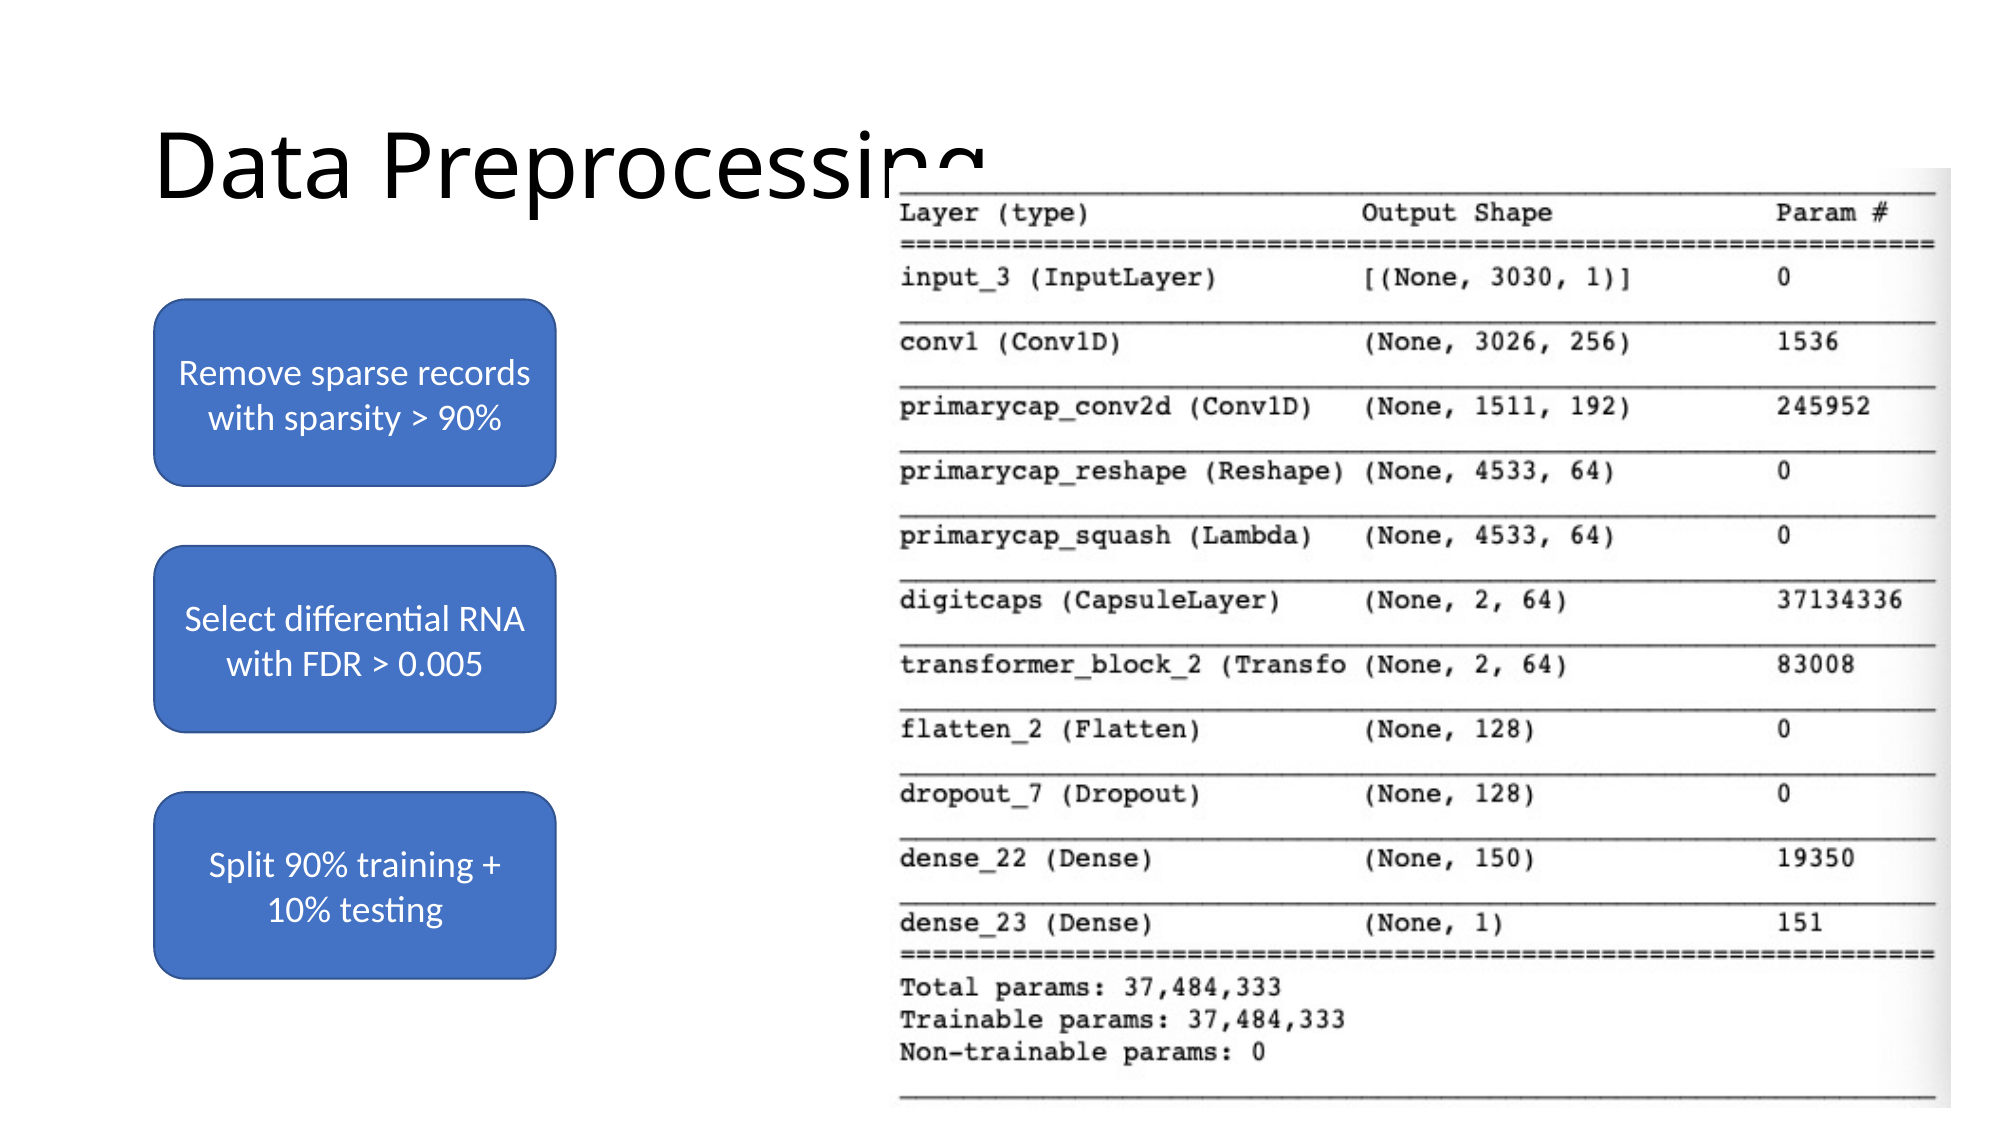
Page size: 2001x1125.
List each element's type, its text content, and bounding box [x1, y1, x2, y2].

text_box Remove sparse records with sparsity > 90% [153, 298, 557, 487]
picture [888, 168, 1951, 1108]
text_box Split 90% training + 10% testing [153, 791, 557, 980]
title Data Preprocessing [137, 59, 1863, 278]
text_box Select differential RNA with FDR > 0.005 [153, 544, 557, 734]
